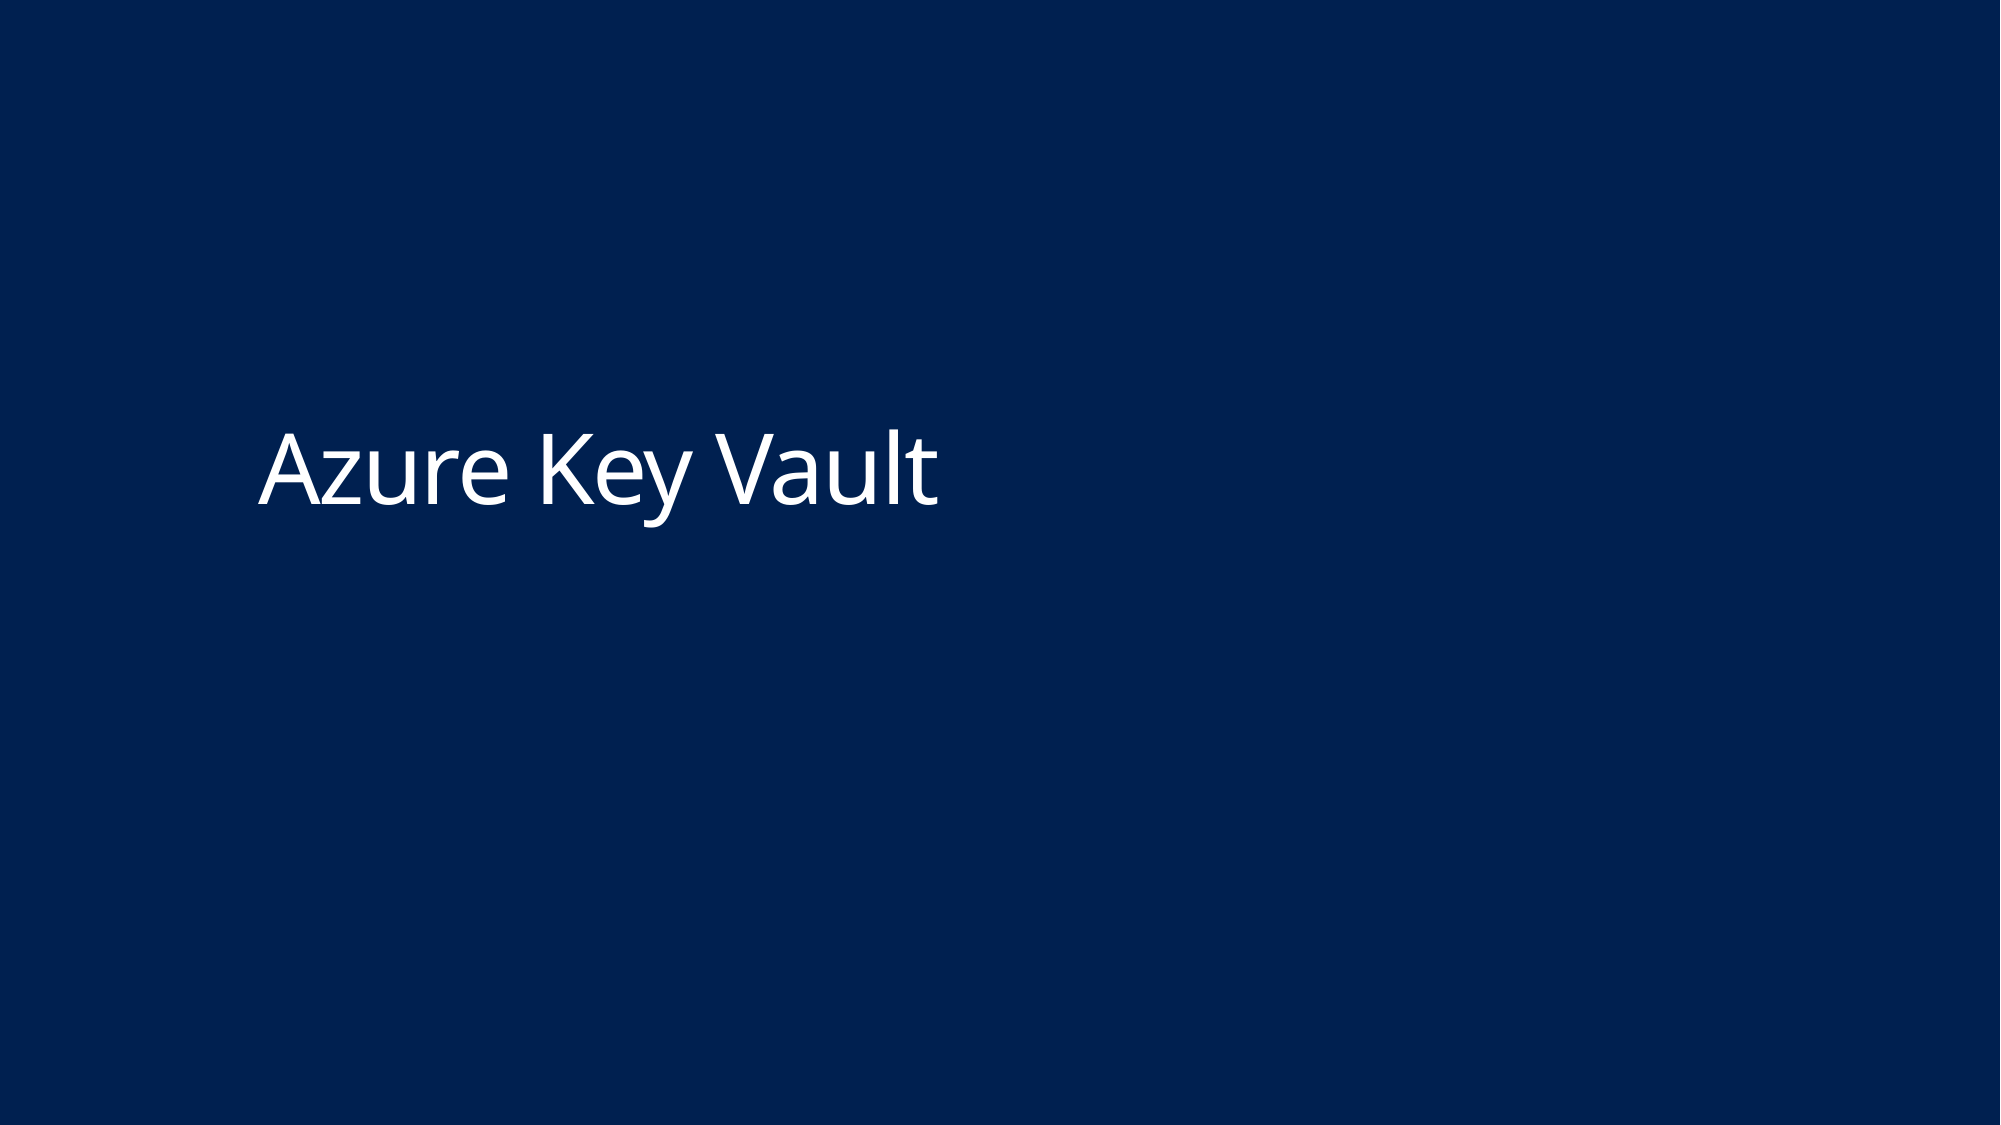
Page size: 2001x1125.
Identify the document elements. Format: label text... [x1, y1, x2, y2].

title Azure Key Vault [234, 405, 2000, 563]
